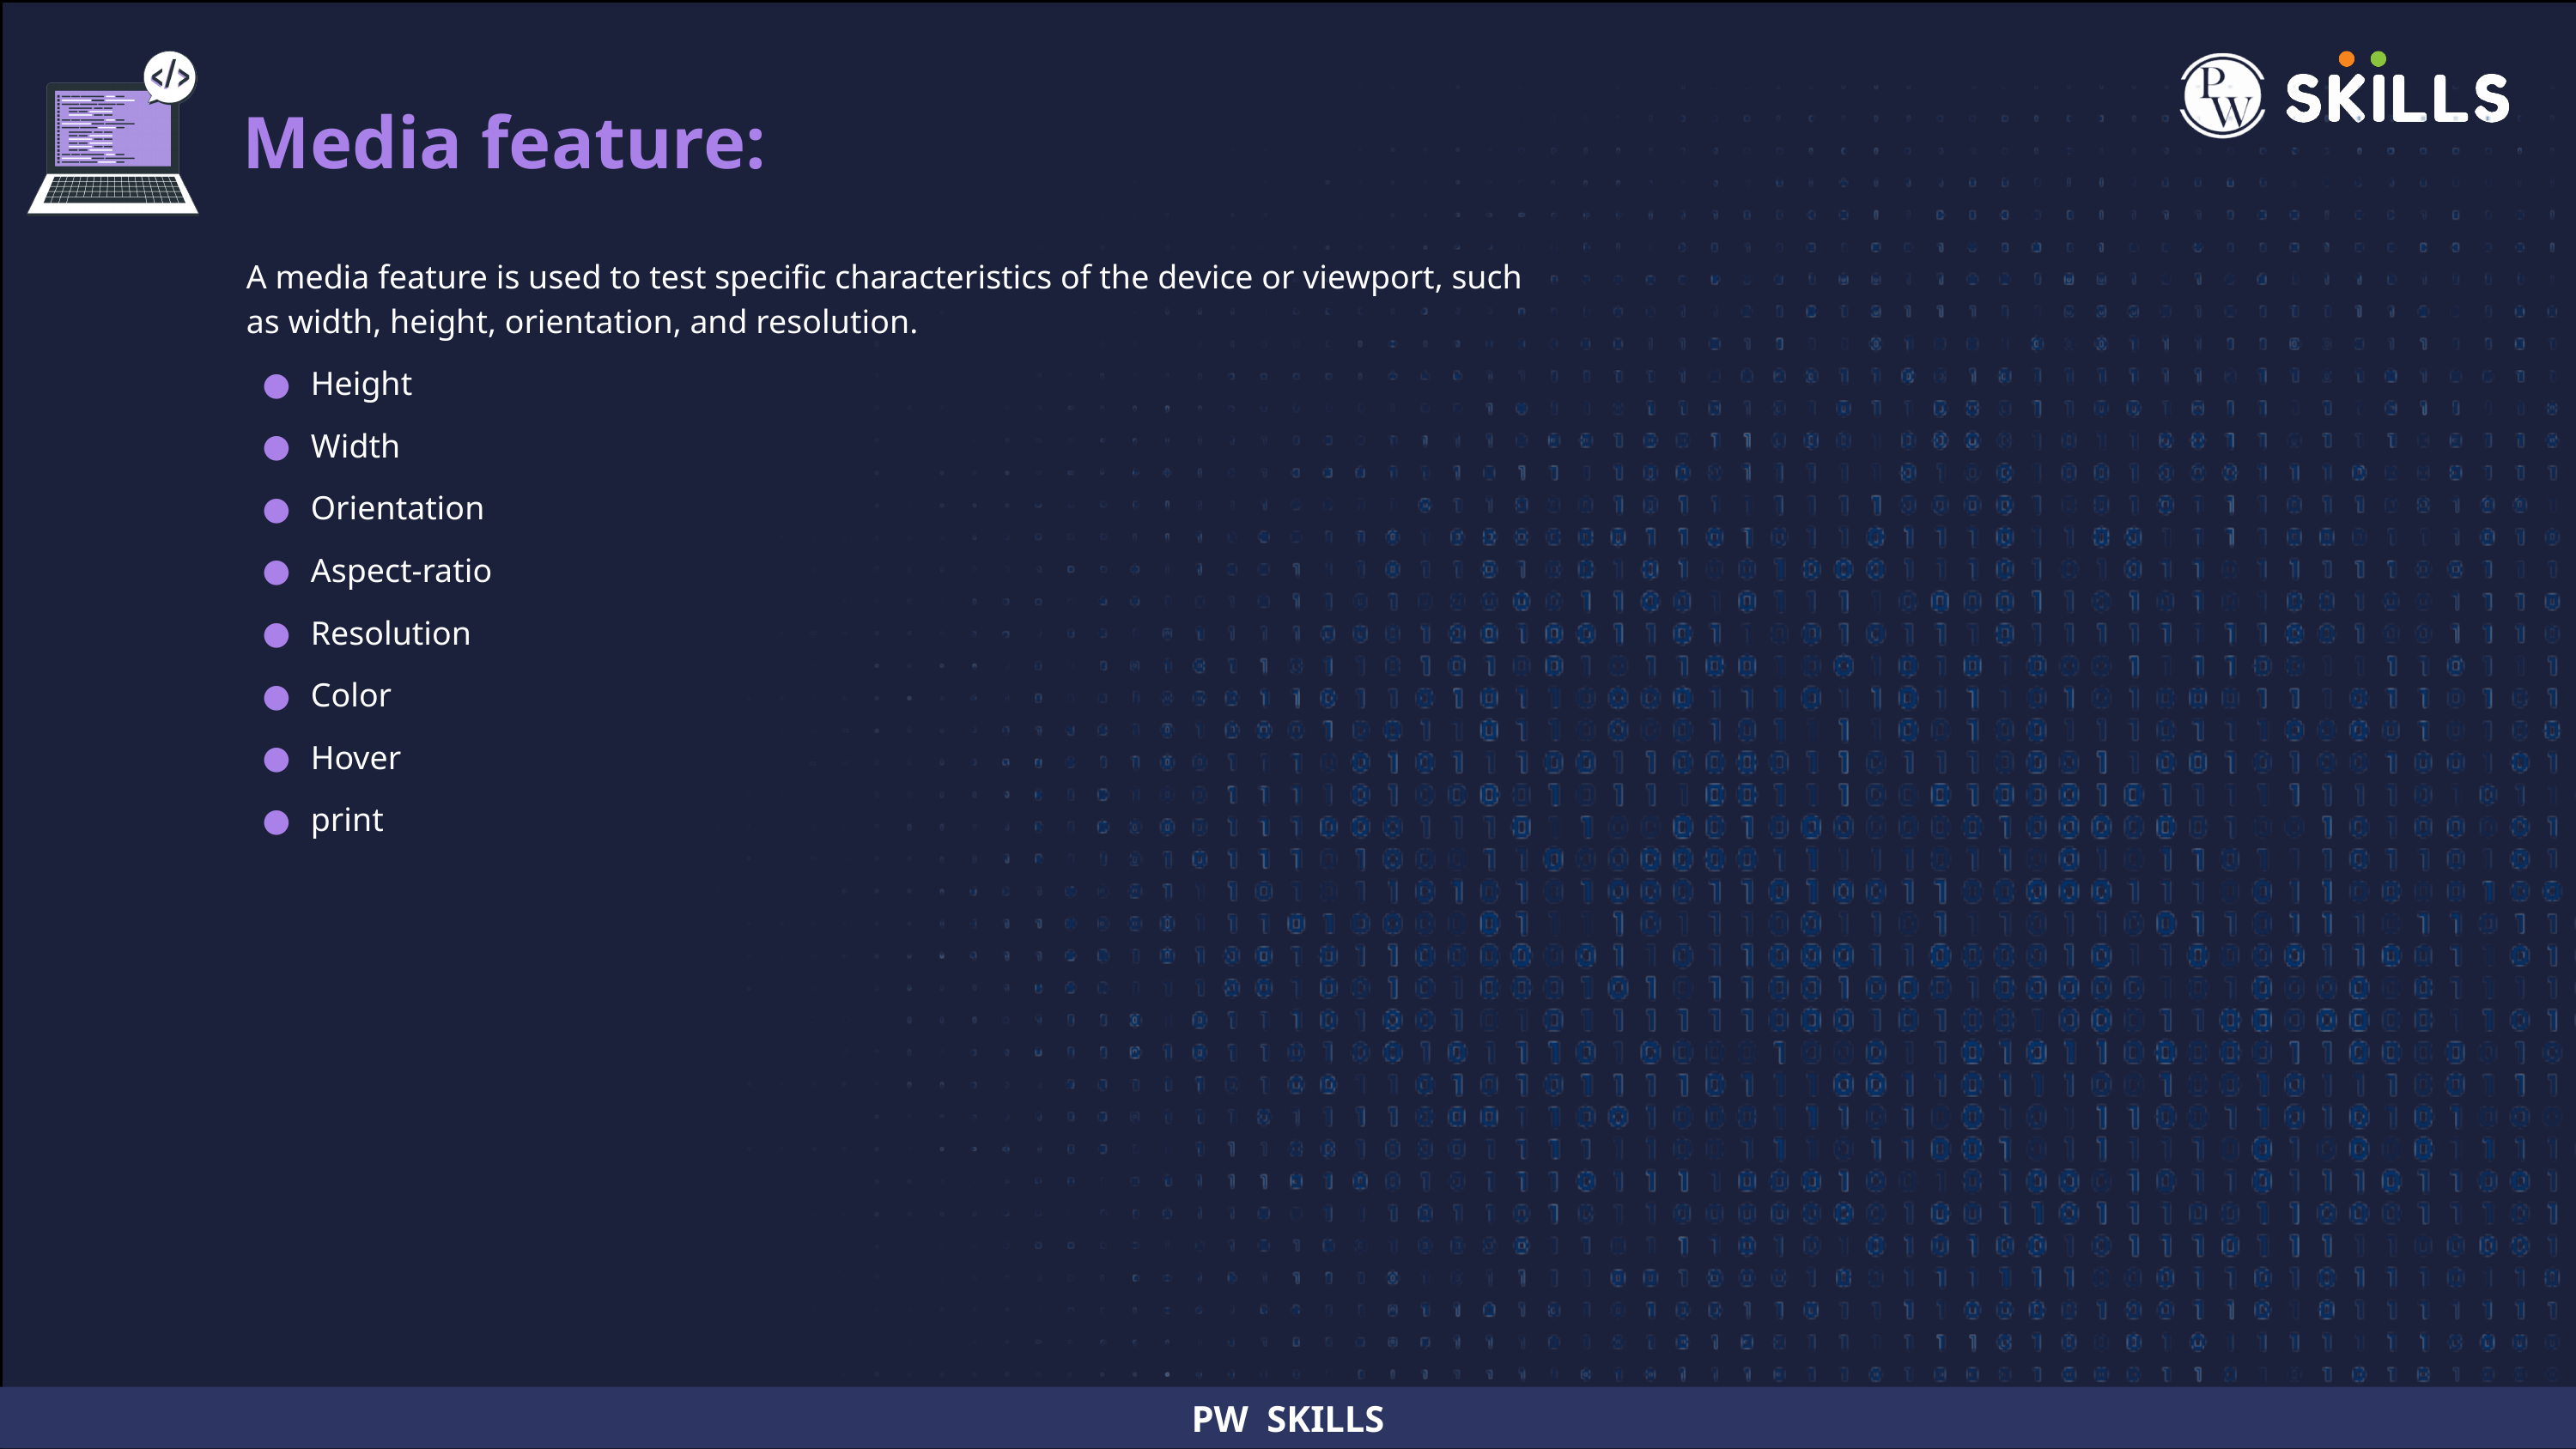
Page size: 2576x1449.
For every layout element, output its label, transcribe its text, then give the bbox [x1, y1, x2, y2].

text_box Media feature: [242, 97, 2192, 184]
text_box A media feature is used to test specific characteristics of the device or viewport, such as width, height, orientation, and resolution. Height Width Orientation Aspect-ratio Resolution Color Hover print [233, 238, 1542, 852]
picture [716, 0, 2576, 1385]
picture [27, 51, 199, 217]
